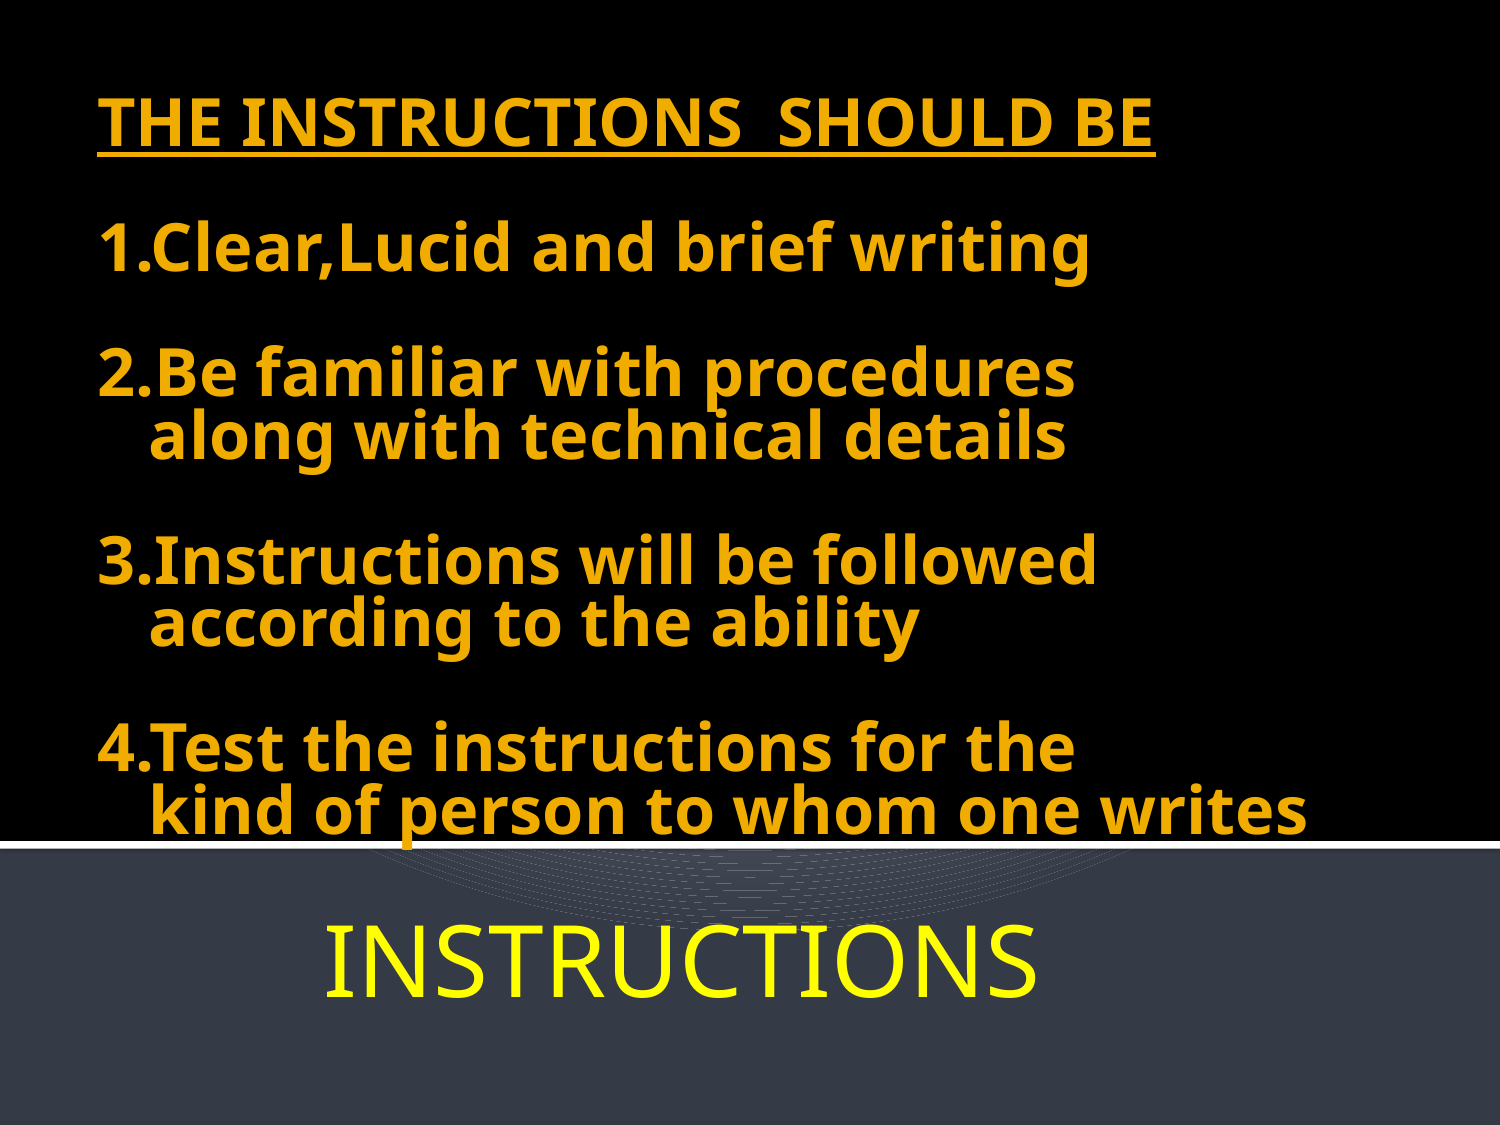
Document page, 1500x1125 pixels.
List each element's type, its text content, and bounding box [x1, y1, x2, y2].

title THE INSTRUCTIONS SHOULD BE 1.Clear,Lucid and brief writing 2.Be familiar with procedures along with technical details 3.Instructions will be followed according to the ability 4.Test the instructions for the kind of person to whom one writes [82, 35, 1465, 167]
footer INSTRUCTIONS [316, 972, 1220, 1018]
